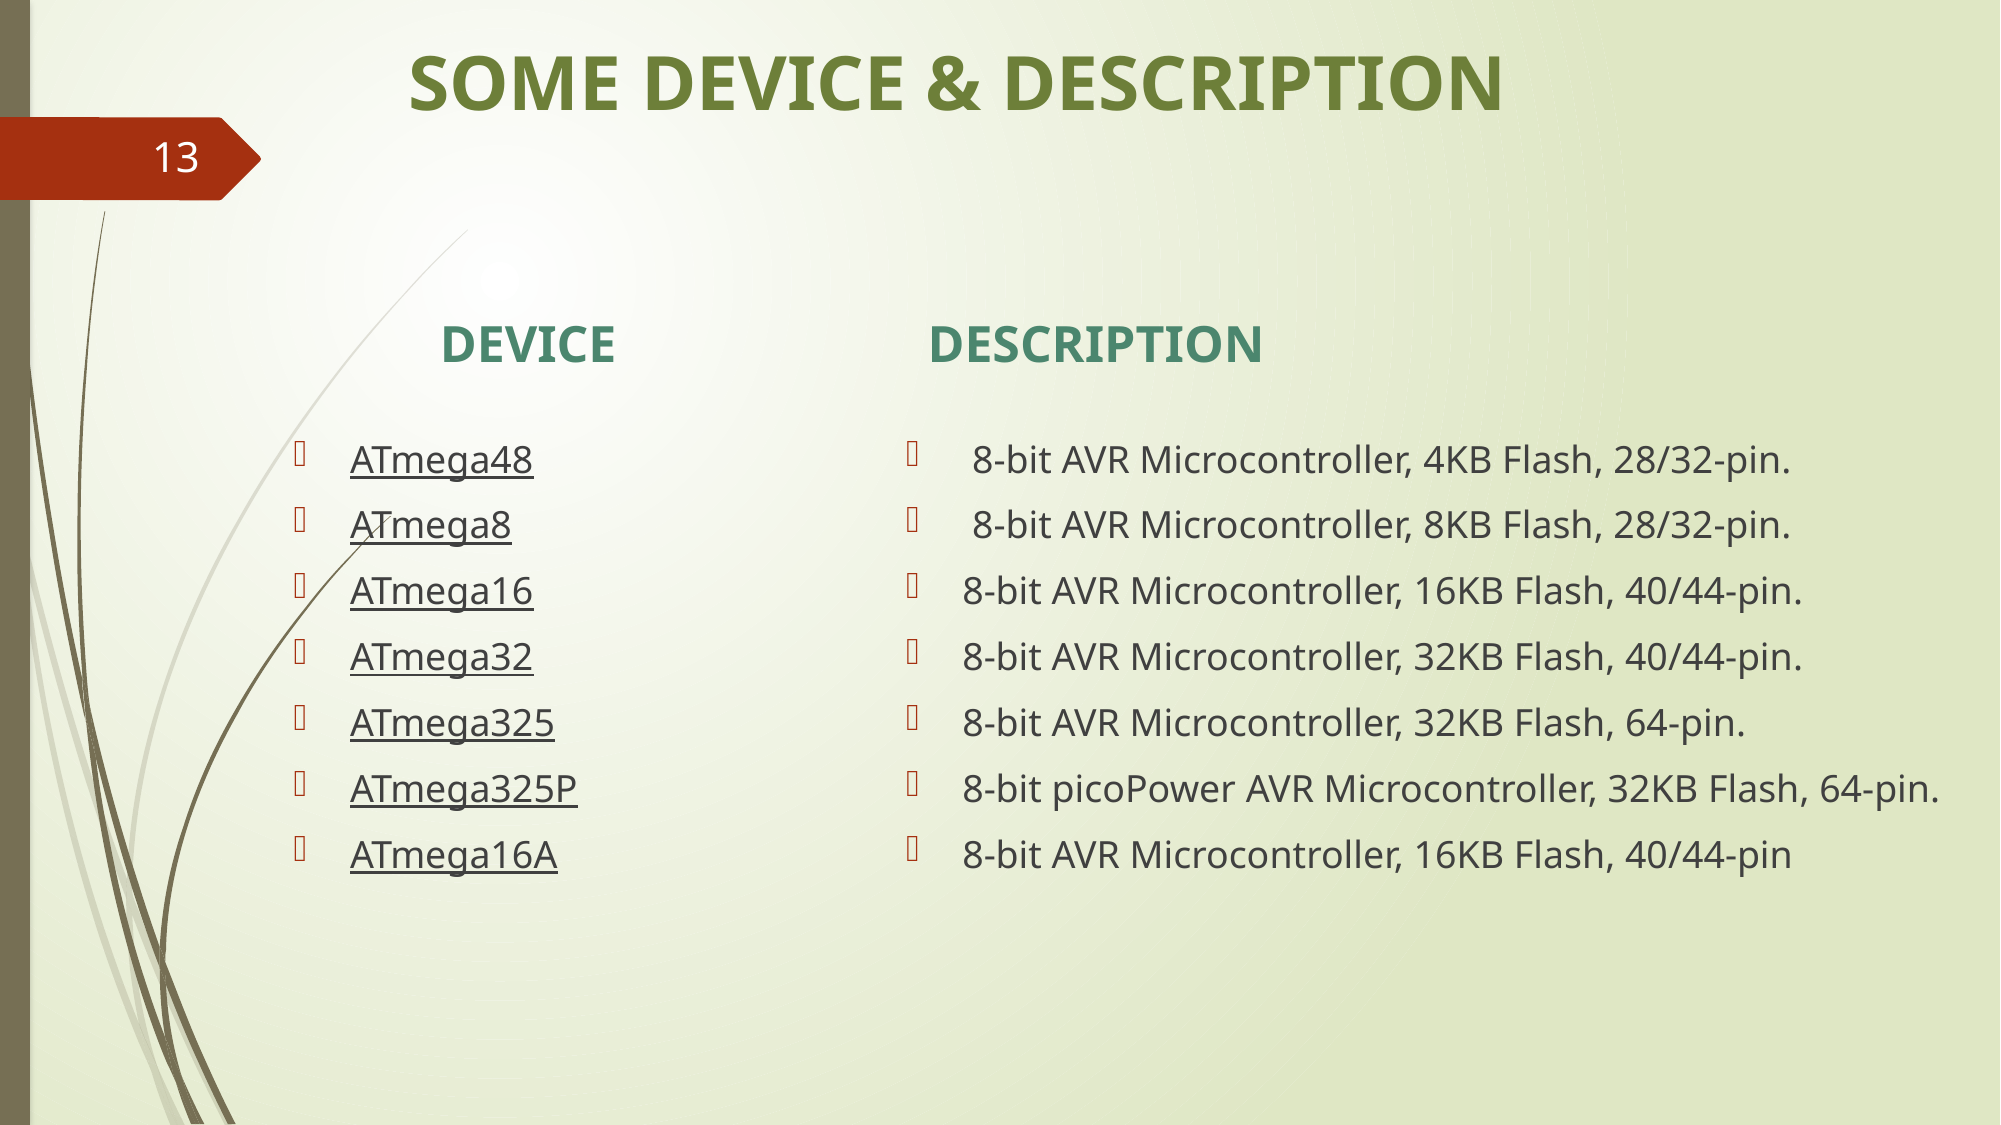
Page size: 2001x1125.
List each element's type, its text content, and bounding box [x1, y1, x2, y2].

slide_number 13 [87, 129, 216, 190]
list 8-bit AVR Microcontroller, 4KB Flash, 28/32-pin. 8-bit AVR Microcontroller, 8KB Flash, 28/32-pin. 8-bit AVR Microcontroller, 16KB Flash, 40/44-pin. 8-bit AVR Microcontroller, 32KB Flash, 40/44-pin. 8-bit AVR Microcontroller, 32KB Flash, 64-pin. 8-bit picoPower AVR Microcontroller, 32KB Flash, 64-pin. 8-bit AVR Microcontroller, 16KB Flash, 40/44-pin [891, 428, 2000, 1125]
list DESCRIPTION [912, 285, 1888, 381]
list DEVICE [424, 285, 912, 381]
list ATmega48 ATmega8 ATmega16 ATmega32 ATmega325 ATmega325P ATmega16A [278, 428, 731, 998]
title SOME DEVICE & DESCRIPTION [393, 27, 1856, 238]
